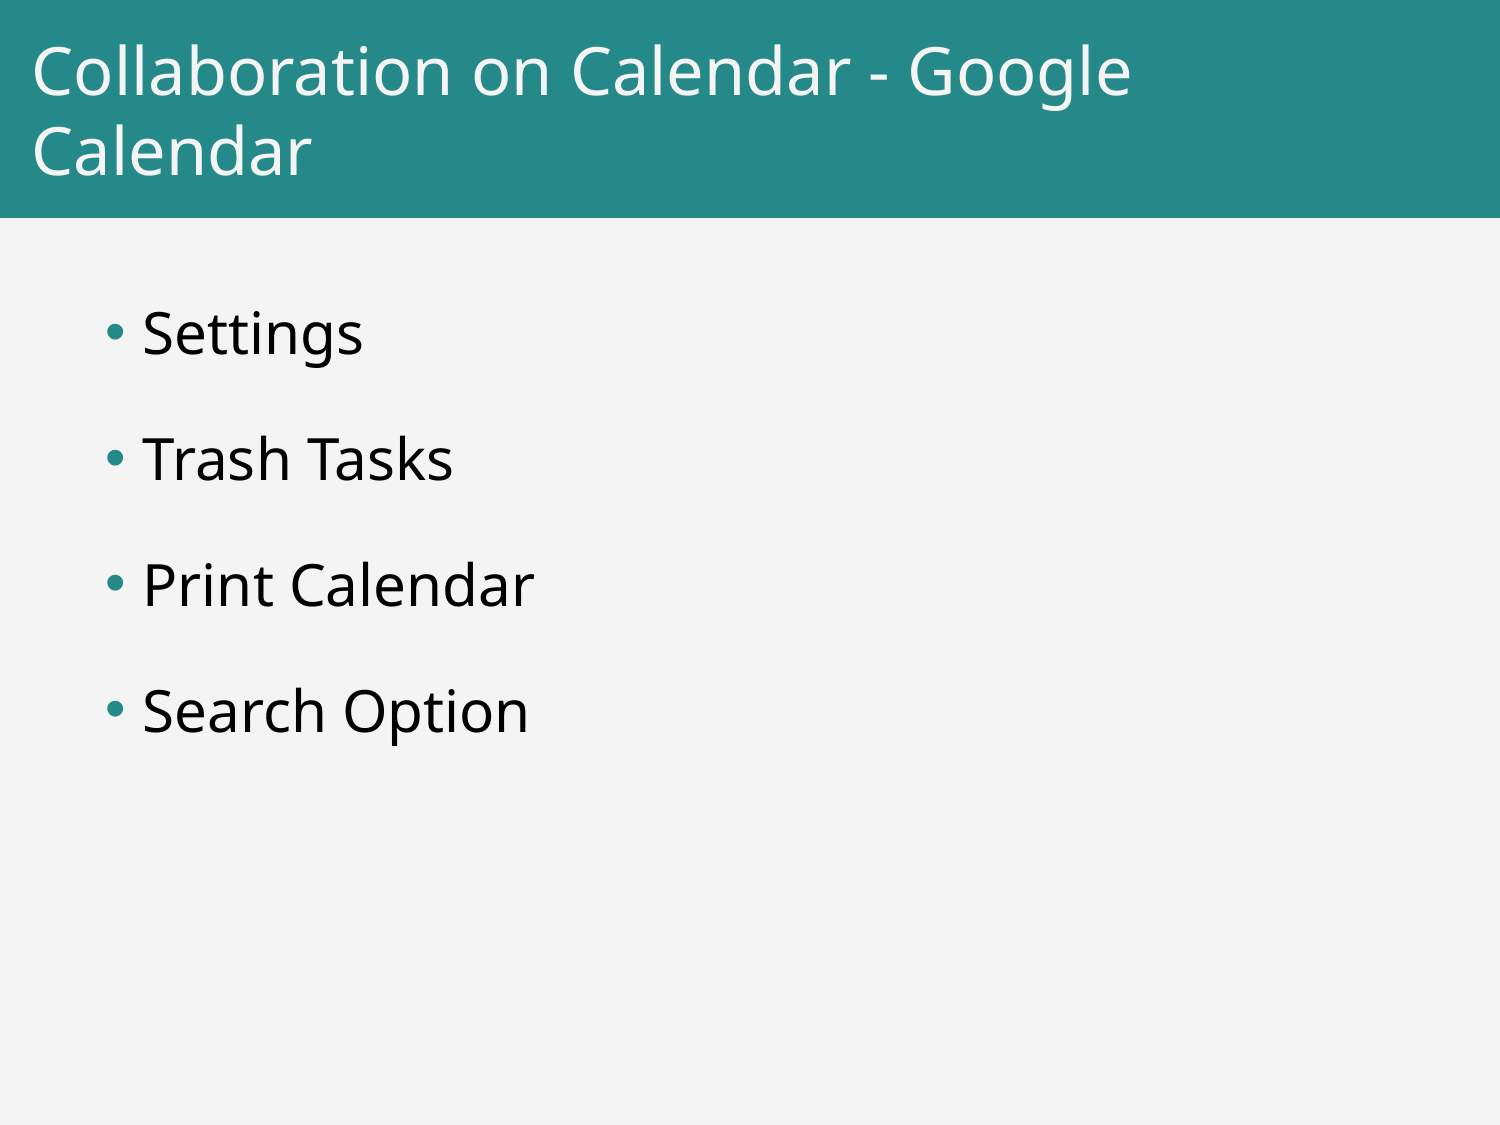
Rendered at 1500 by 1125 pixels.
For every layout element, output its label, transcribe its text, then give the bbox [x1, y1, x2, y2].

title Collaboration on Calendar - Google Calendar [16, 0, 1443, 218]
list Settings Trash Tasks Print Calendar Search Option [90, 253, 1242, 1075]
